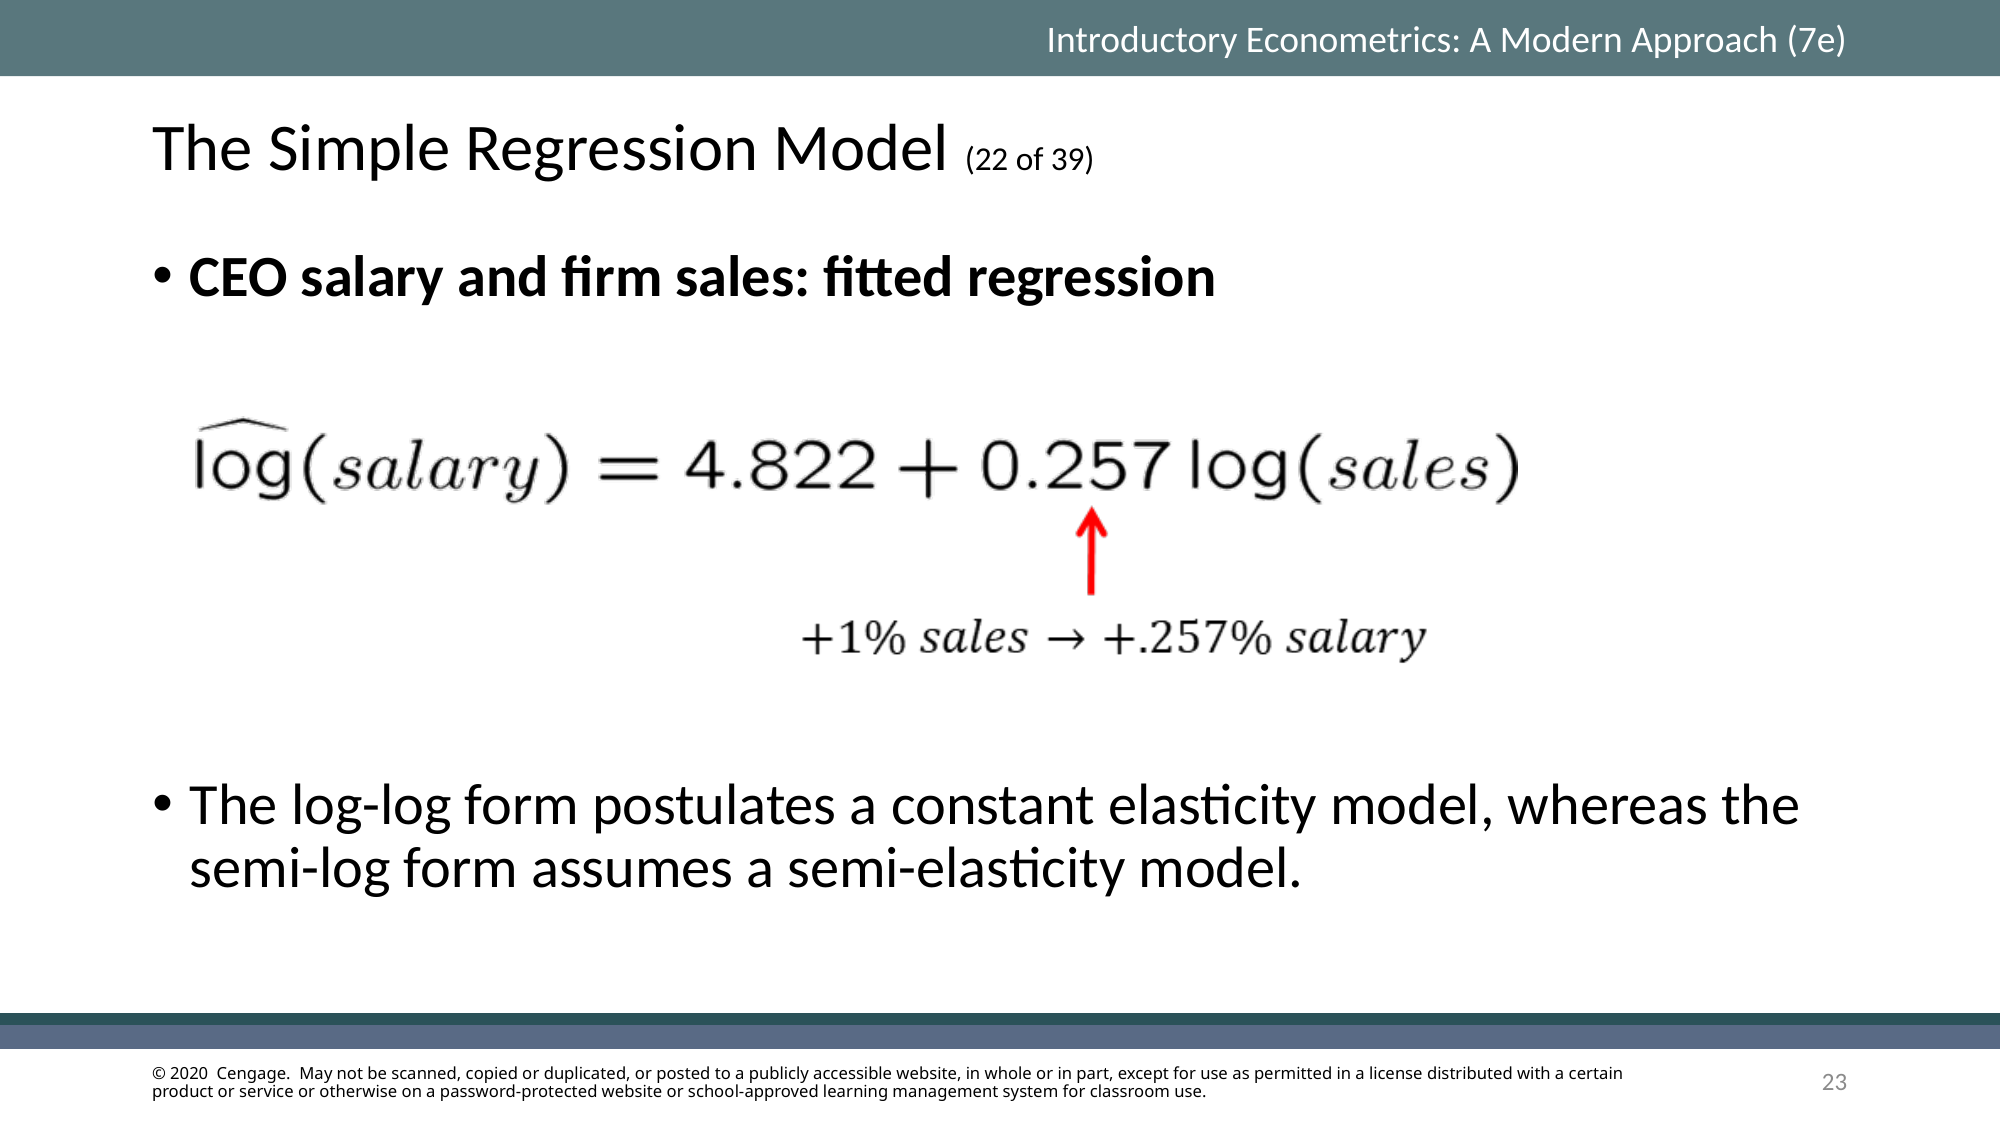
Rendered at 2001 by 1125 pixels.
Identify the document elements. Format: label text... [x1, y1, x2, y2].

list CEO salary and firm sales: fitted regression [137, 238, 1863, 321]
slide_number 23 [1759, 1057, 1863, 1103]
list The log-log form postulates a constant elasticity model, whereas the semi-log form assumes a semi-elasticity model. [137, 766, 1863, 923]
title The Simple Regression Model (22 of 39) [137, 104, 1863, 225]
picture [194, 415, 1518, 685]
